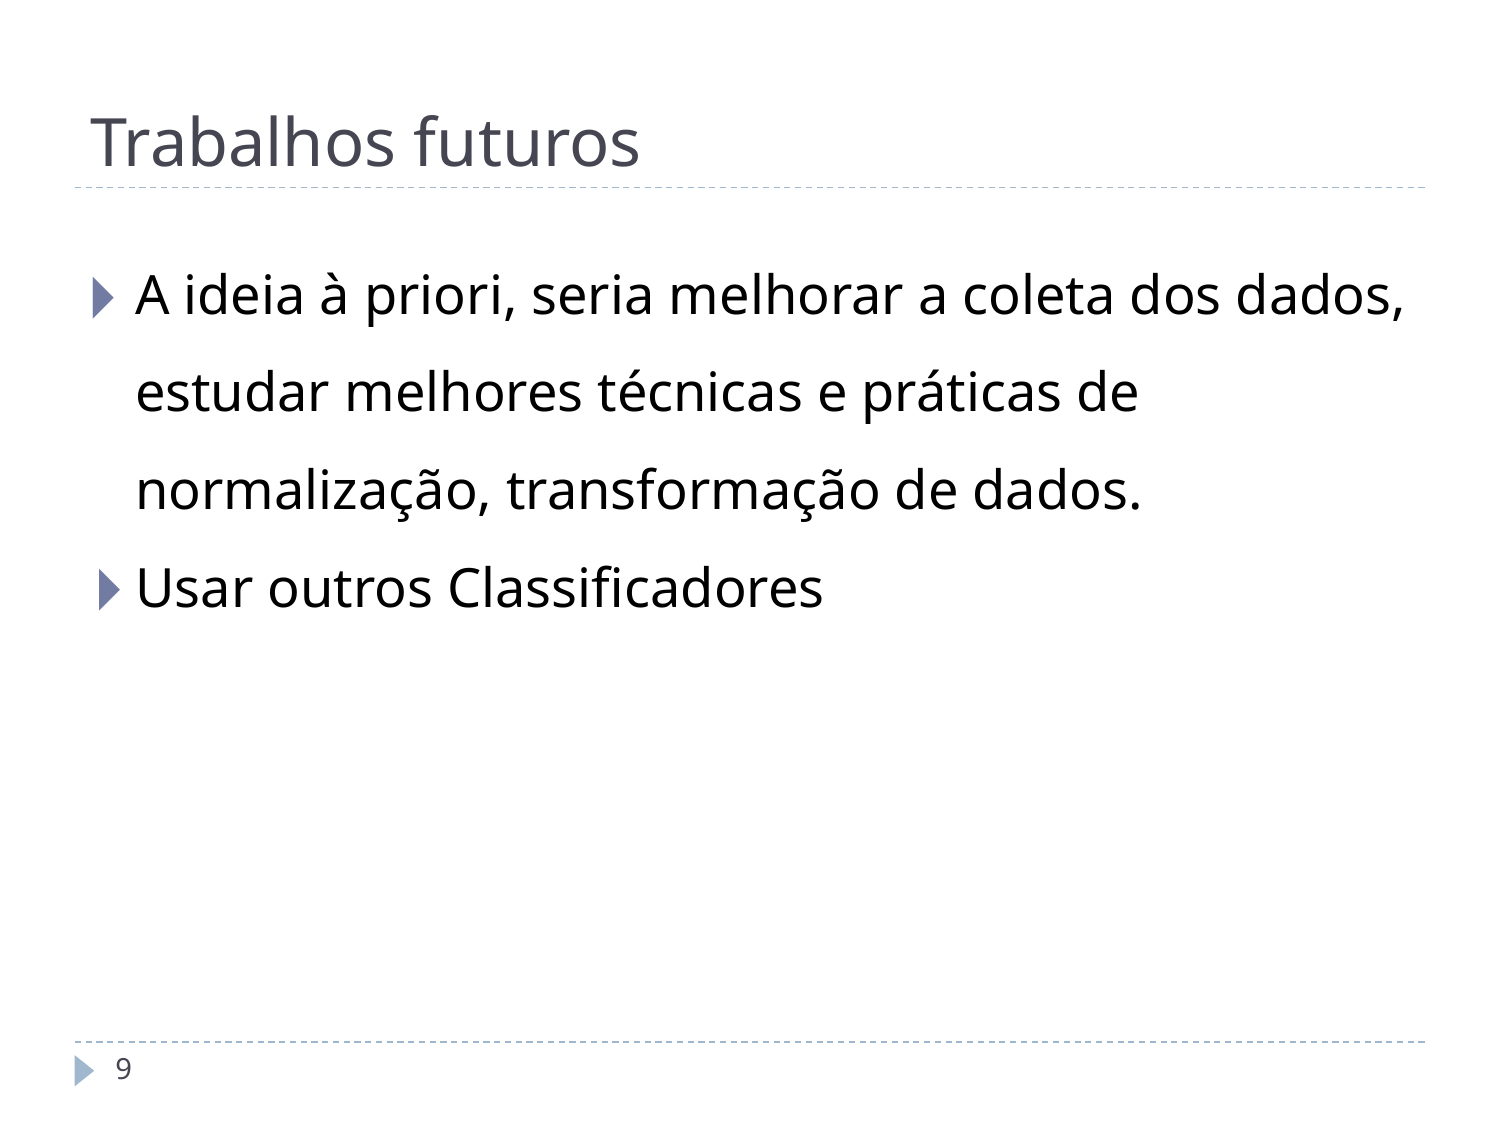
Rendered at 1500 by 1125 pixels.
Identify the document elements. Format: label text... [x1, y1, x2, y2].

slide_number ‹#› [100, 1042, 426, 1103]
list A ideia à priori, seria melhorar a coleta dos dados, estudar melhores técnicas e práticas de normalização, transformação de dados. Usar outros Classificadores [75, 219, 1425, 1010]
title Trabalhos futuros [75, 24, 1425, 188]
